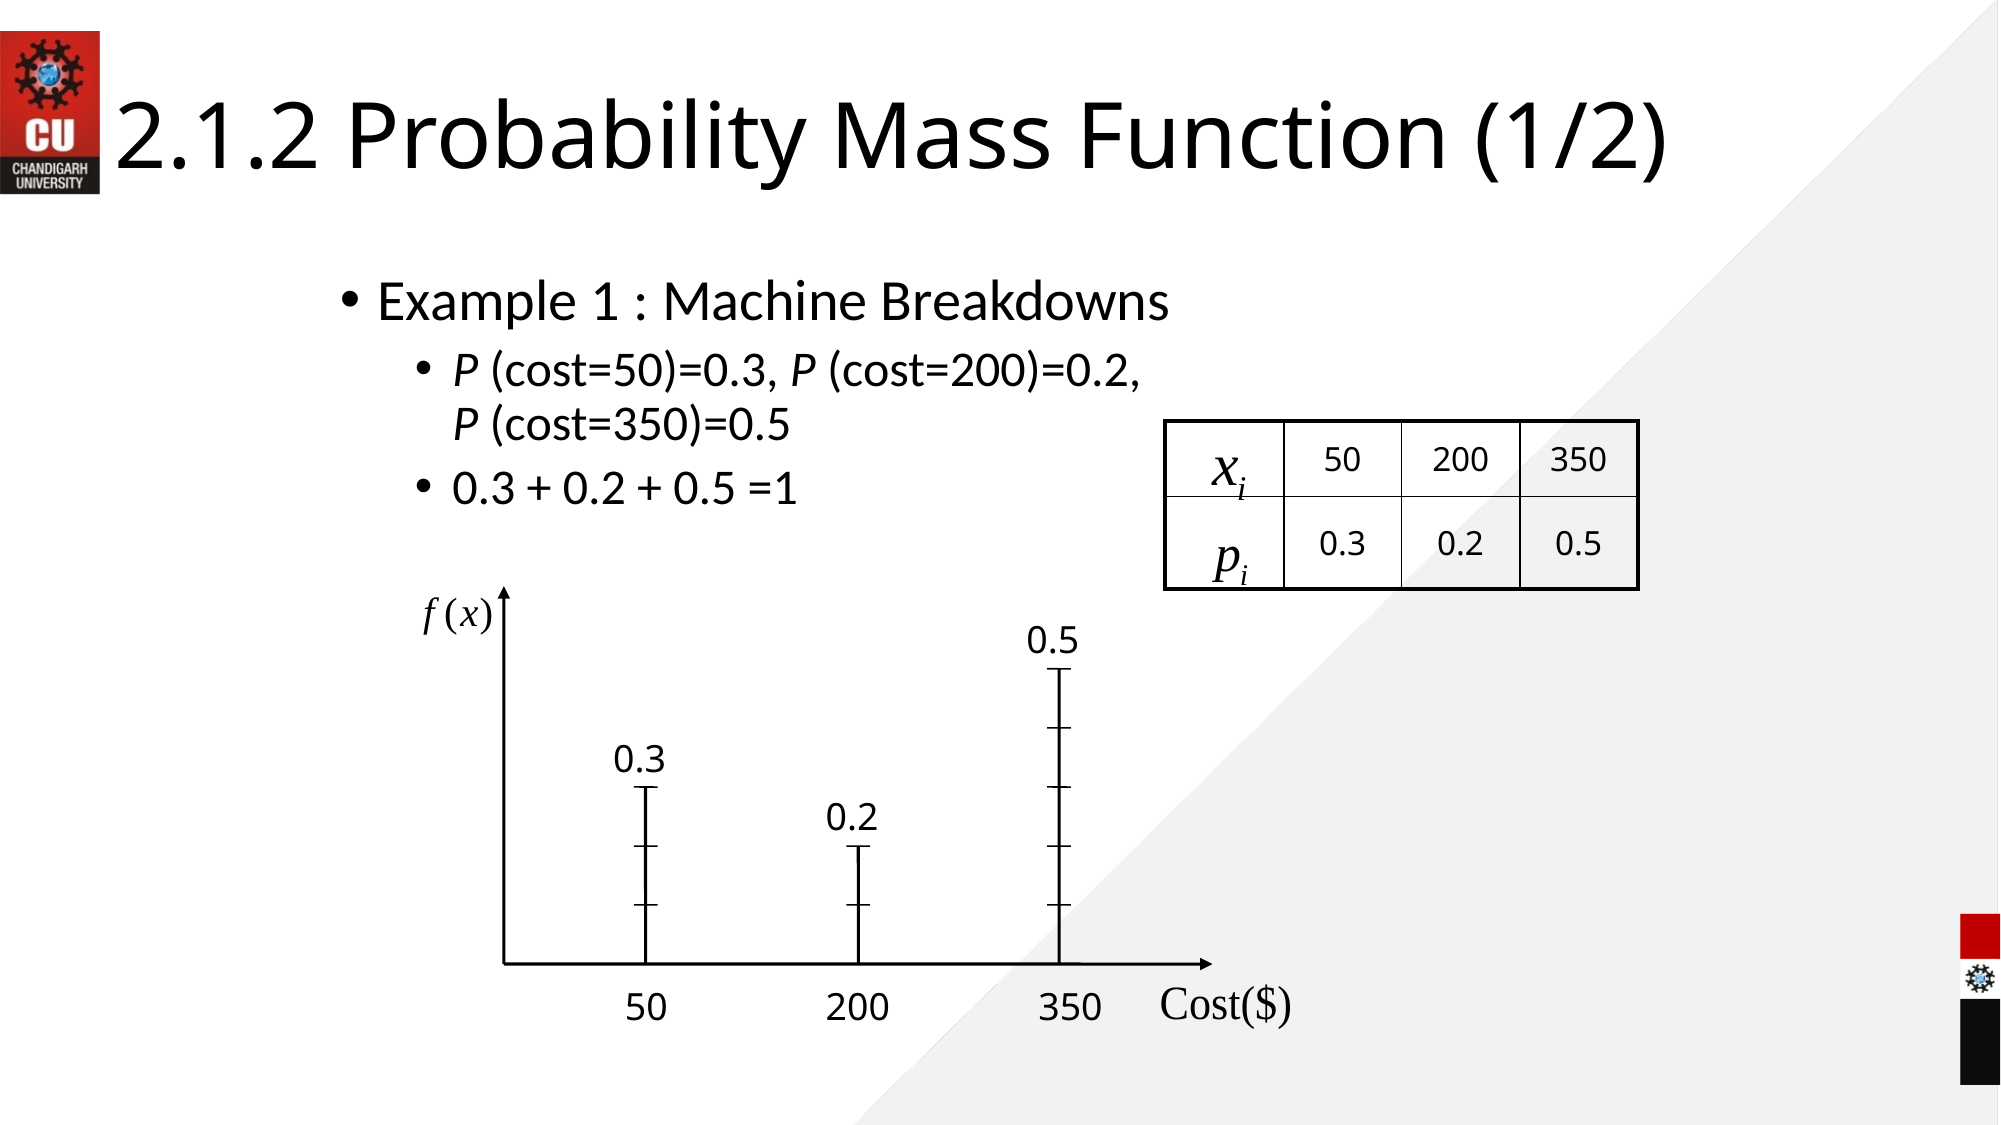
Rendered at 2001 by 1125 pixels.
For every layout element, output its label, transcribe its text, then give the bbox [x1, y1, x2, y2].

table_cell [1167, 497, 1283, 586]
table_cell 0.2 [1402, 497, 1519, 587]
table_cell 0.3 [1285, 497, 1401, 587]
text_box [1200, 425, 1260, 516]
table_header 50 [1285, 423, 1401, 496]
list Example 1 : Machine Breakdowns P (cost=50)=0.3, P (cost=200)=0.2, P (cost=350)=0.5 0.3 + 0.2 + 0.5 =1 [324, 262, 1343, 1012]
table_cell 0.5 [1521, 497, 1636, 587]
title 2.1.2 Probability Mass Function (1/2) [99, 45, 1900, 233]
table_header 200 [1402, 423, 1519, 496]
picture [0, 0, 2001, 1125]
table_header [1167, 423, 1283, 496]
table_header 350 [1521, 423, 1636, 496]
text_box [409, 586, 1301, 1040]
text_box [1200, 520, 1258, 586]
